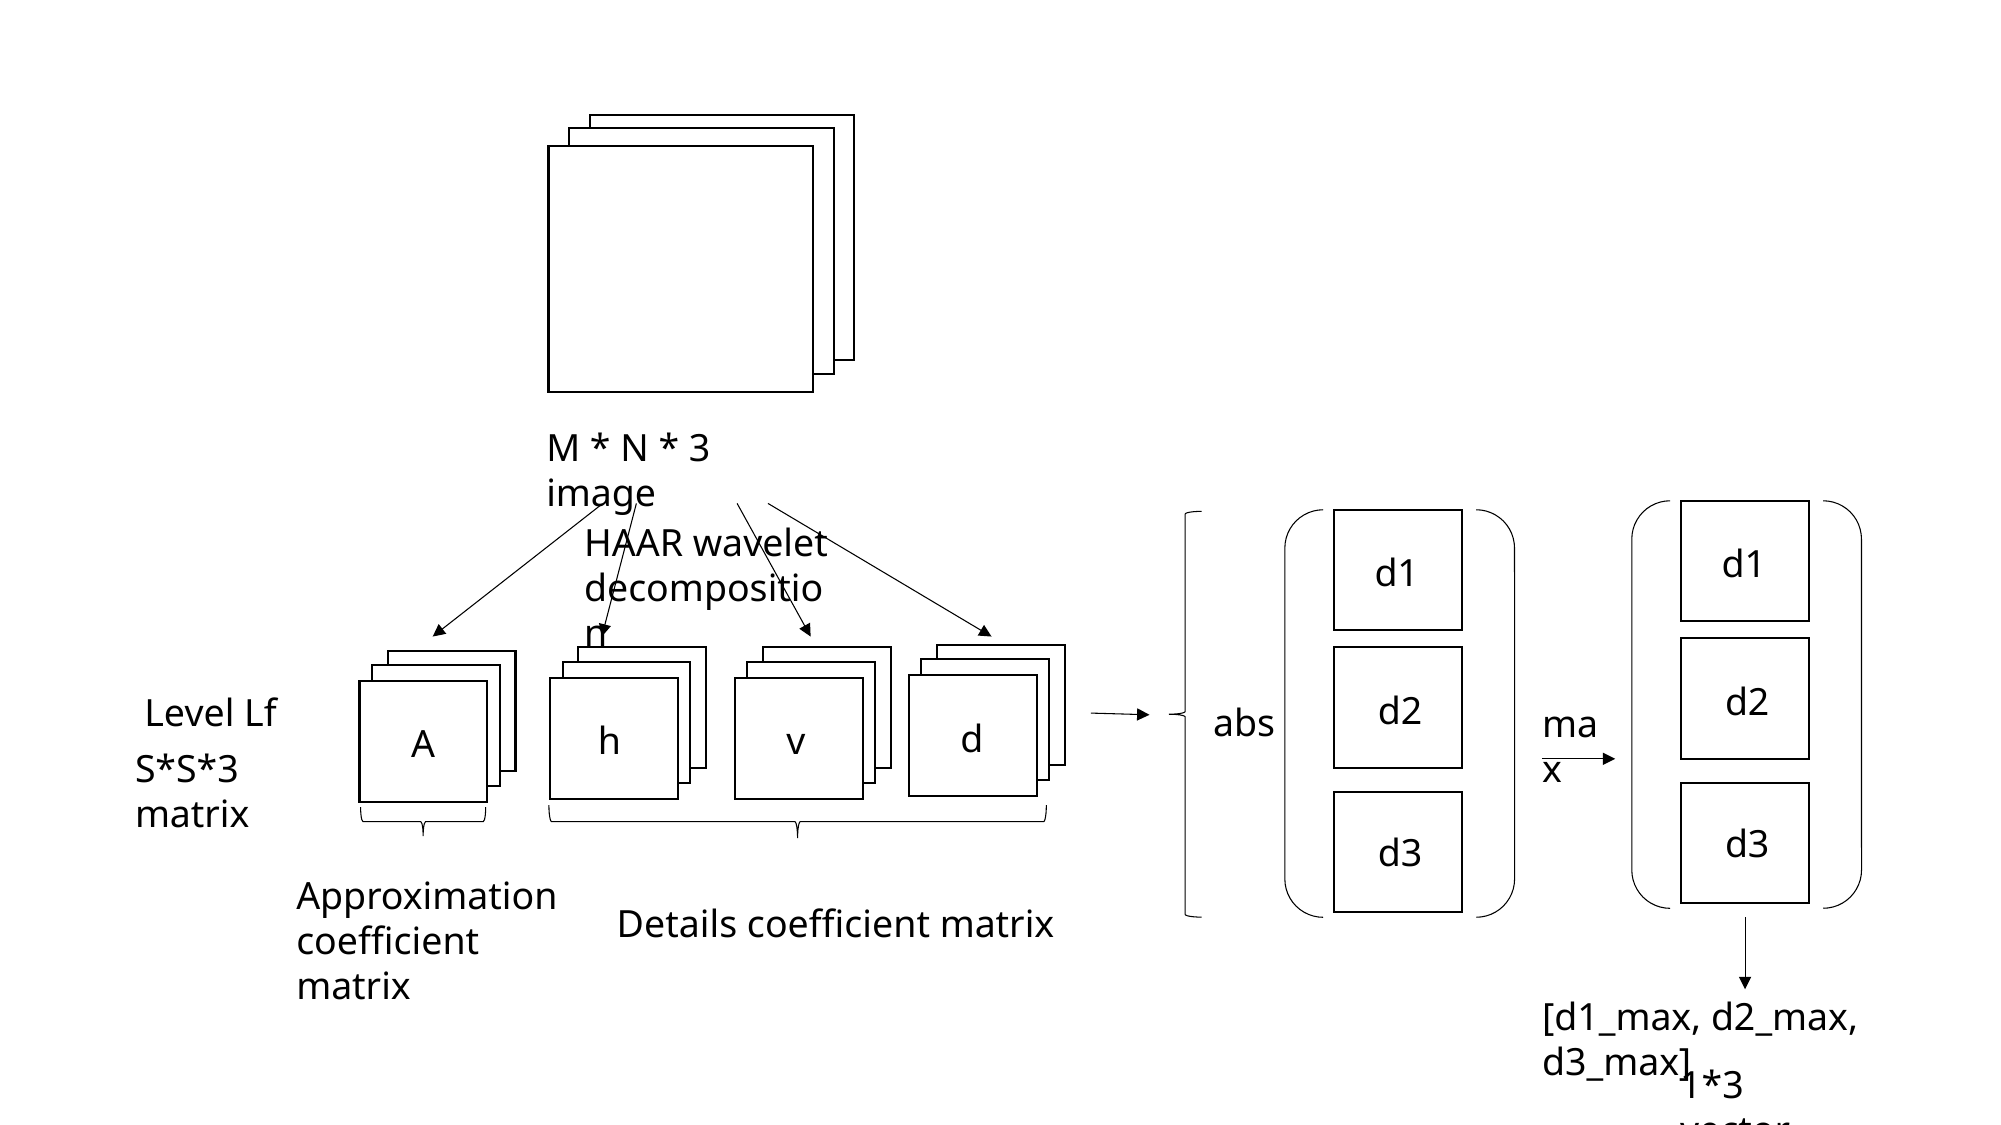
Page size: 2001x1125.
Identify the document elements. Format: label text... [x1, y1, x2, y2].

text_box abs [1198, 691, 1292, 752]
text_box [767, 503, 992, 637]
text_box A [396, 713, 488, 773]
text_box [920, 658, 1050, 781]
text_box Approximation coefficient matrix [281, 864, 602, 1014]
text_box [737, 503, 767, 637]
text_box v [771, 709, 863, 770]
text_box [548, 805, 1047, 839]
text_box [387, 650, 517, 772]
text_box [432, 504, 601, 637]
text_box max [1527, 692, 1627, 797]
text_box [d1_max, d2_max, d3_max] [1527, 985, 2000, 1091]
text_box Details coefficient matrix [601, 892, 1112, 953]
text_box [547, 145, 814, 393]
text_box 1*3 vector [1665, 1054, 1862, 1125]
text_box [908, 674, 1038, 797]
text_box h [583, 709, 675, 770]
text_box [1168, 510, 1202, 918]
text_box [568, 127, 835, 375]
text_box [601, 503, 637, 637]
text_box [1631, 500, 1863, 909]
text_box [549, 677, 679, 800]
text_box M * N * 3 image [531, 416, 831, 511]
text_box [562, 661, 691, 784]
text_box [936, 644, 1066, 766]
text_box [375, 807, 487, 837]
text_box [1284, 509, 1516, 918]
text_box Level Lf [129, 681, 294, 737]
text_box [371, 664, 501, 787]
text_box [762, 646, 892, 769]
text_box HAAR wavelet decomposition [569, 511, 855, 662]
text_box [577, 646, 707, 769]
text_box S*S*3 matrix [120, 737, 375, 842]
text_box d [945, 707, 1037, 767]
text_box [589, 114, 855, 361]
text_box [746, 661, 876, 784]
text_box [358, 680, 488, 803]
text_box [734, 677, 864, 800]
